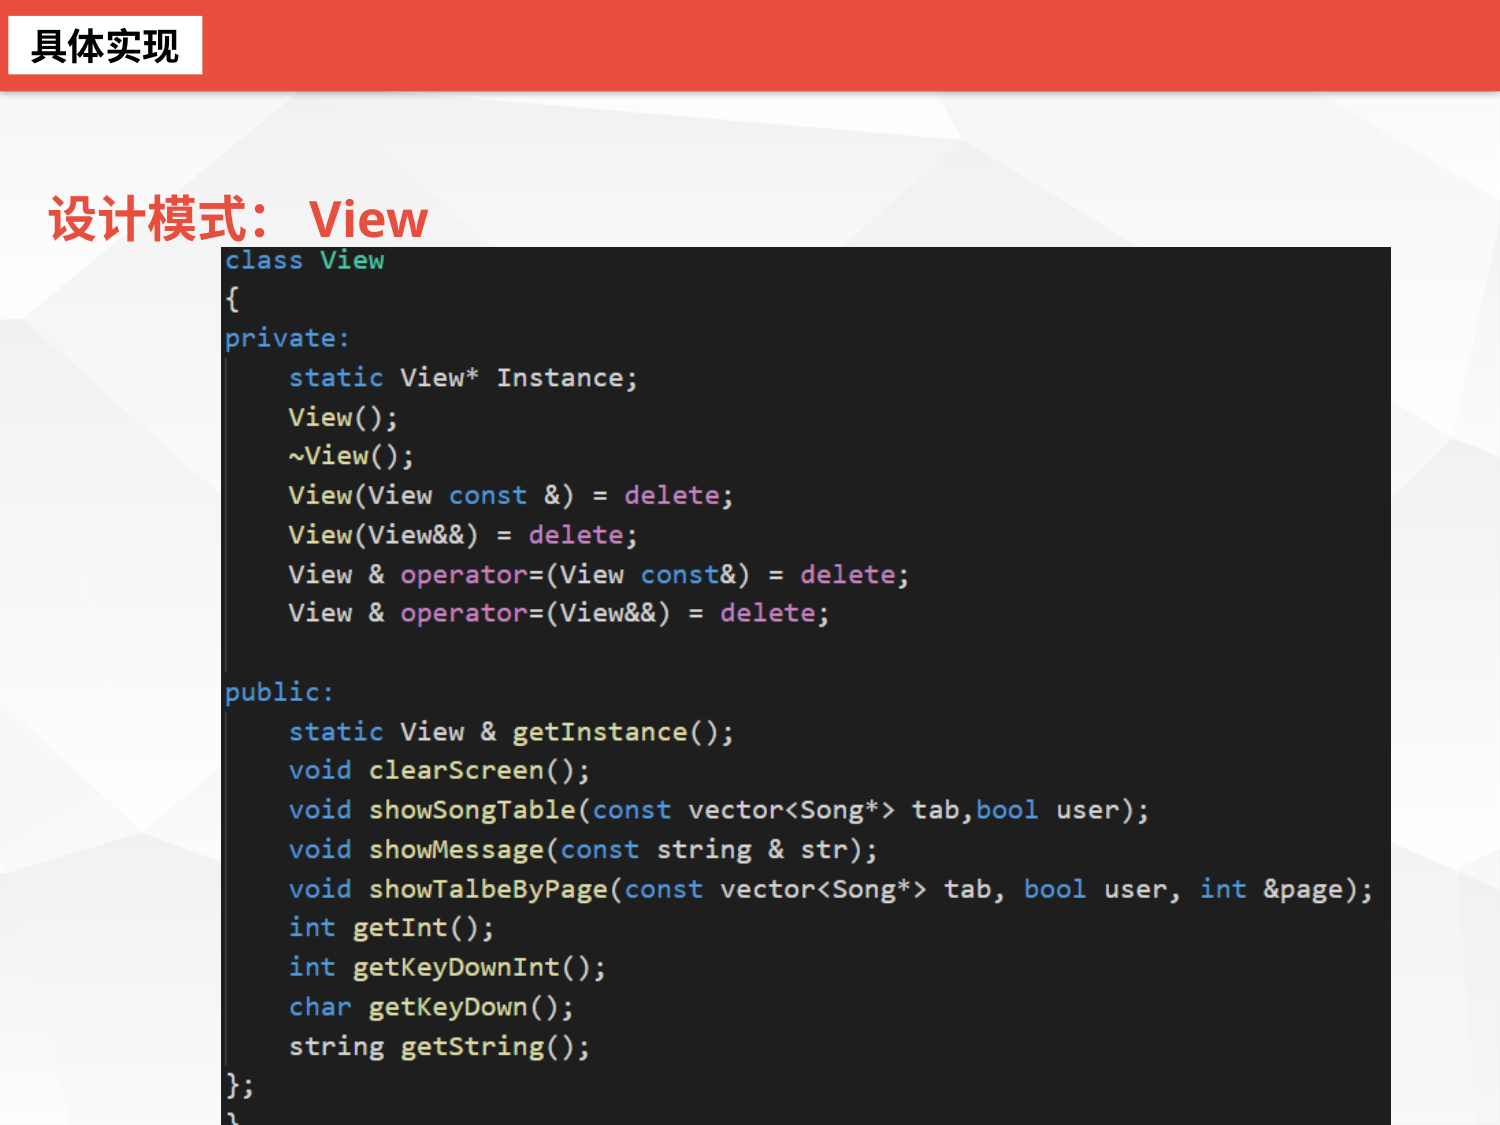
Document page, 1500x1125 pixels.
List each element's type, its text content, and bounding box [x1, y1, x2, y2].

picture [0, 92, 1500, 1125]
text_box 设计模式：View [33, 180, 672, 255]
text_box [0, 0, 1500, 92]
text_box 具体实现 [7, 15, 203, 75]
